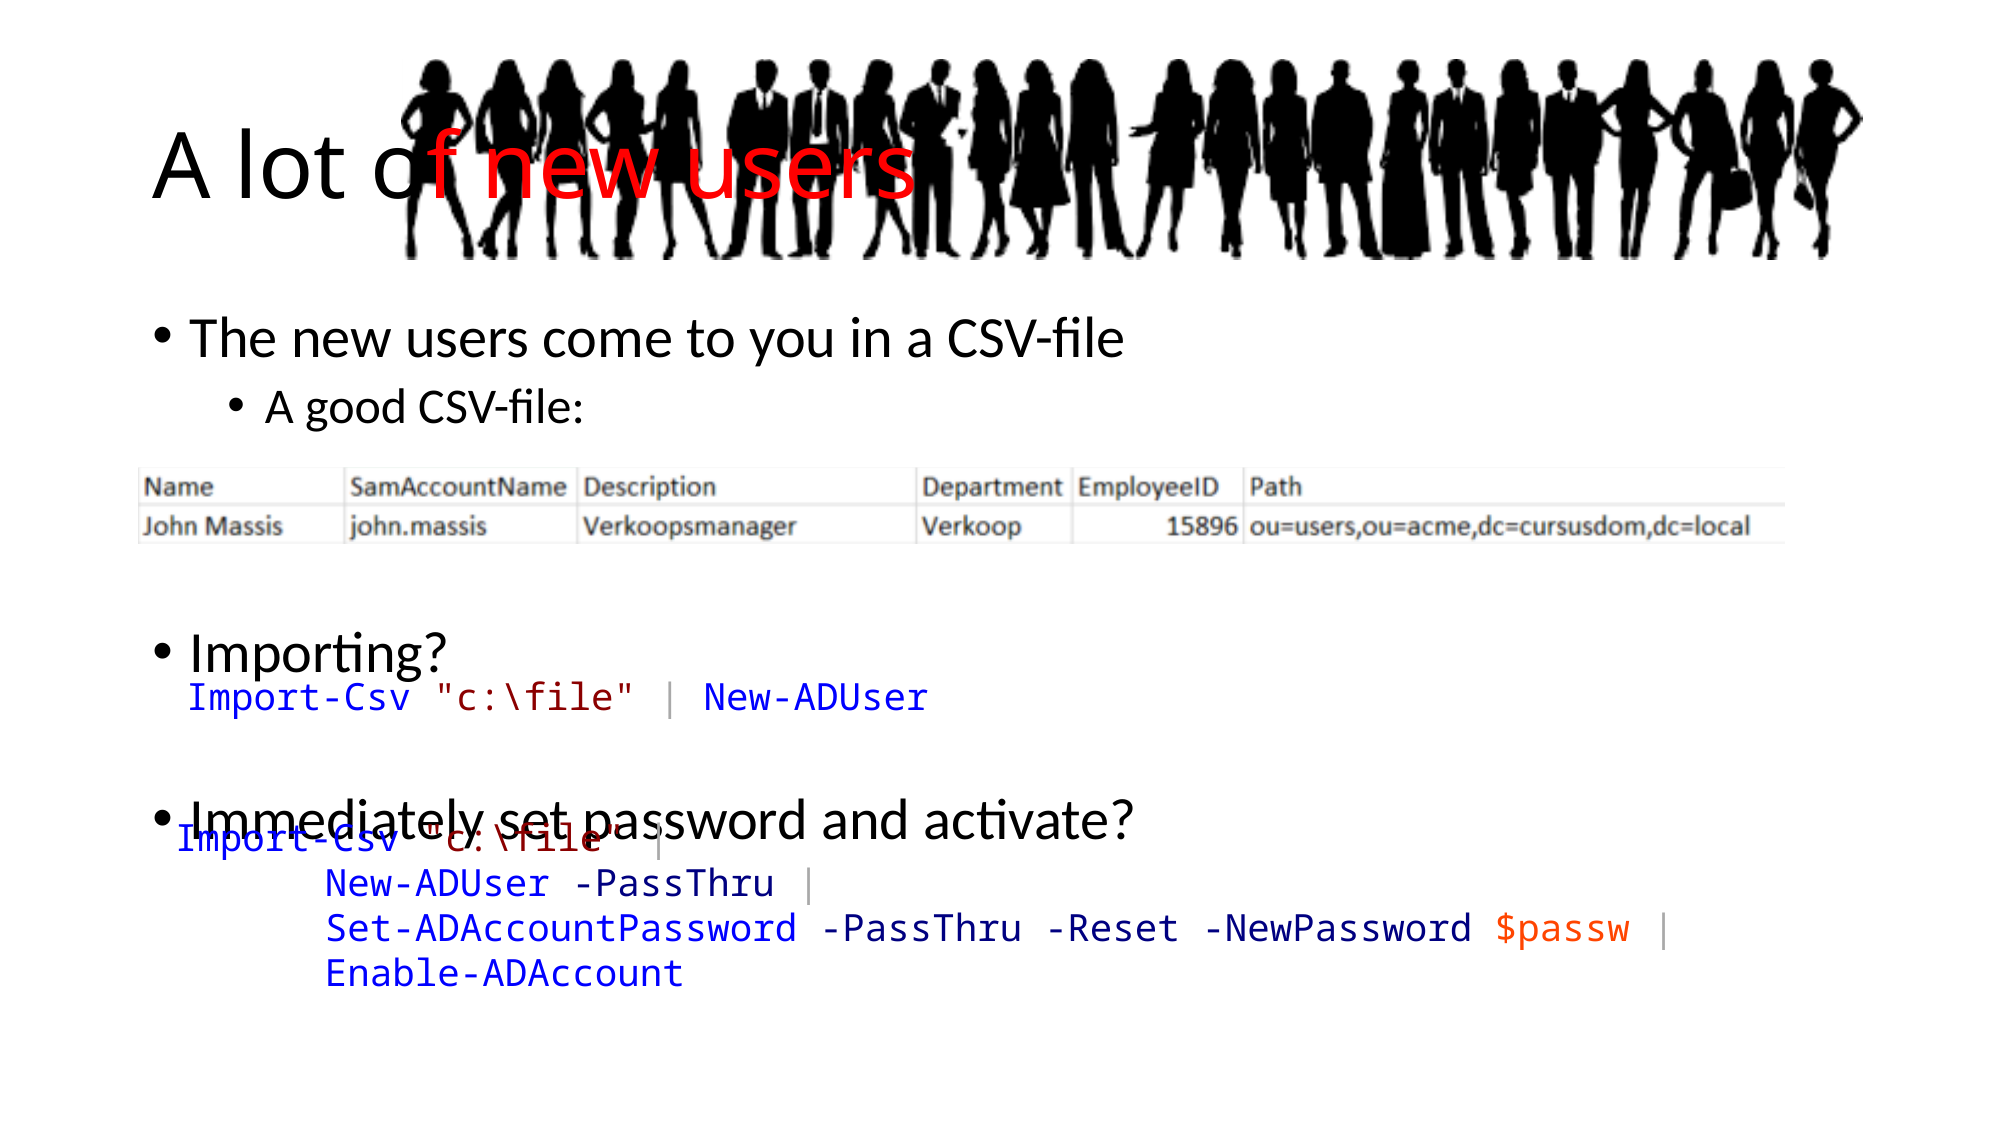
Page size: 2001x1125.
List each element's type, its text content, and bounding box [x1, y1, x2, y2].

picture [401, 59, 1863, 260]
text_box Import-Csv "c:\file" | New-ADUser -PassThru | Set-ADAccountPassword -PassThru -Reset -NewPassword $passw | Enable-ADAccount [160, 806, 1785, 1002]
picture [137, 466, 1785, 544]
title A lot of new users [137, 59, 1863, 278]
list The new users come to you in a CSV-file A good CSV-file: Importing? Immediately set password and activate? [137, 299, 1863, 1014]
text_box Import-Csv "c:\file" | New-ADUser [171, 665, 966, 726]
